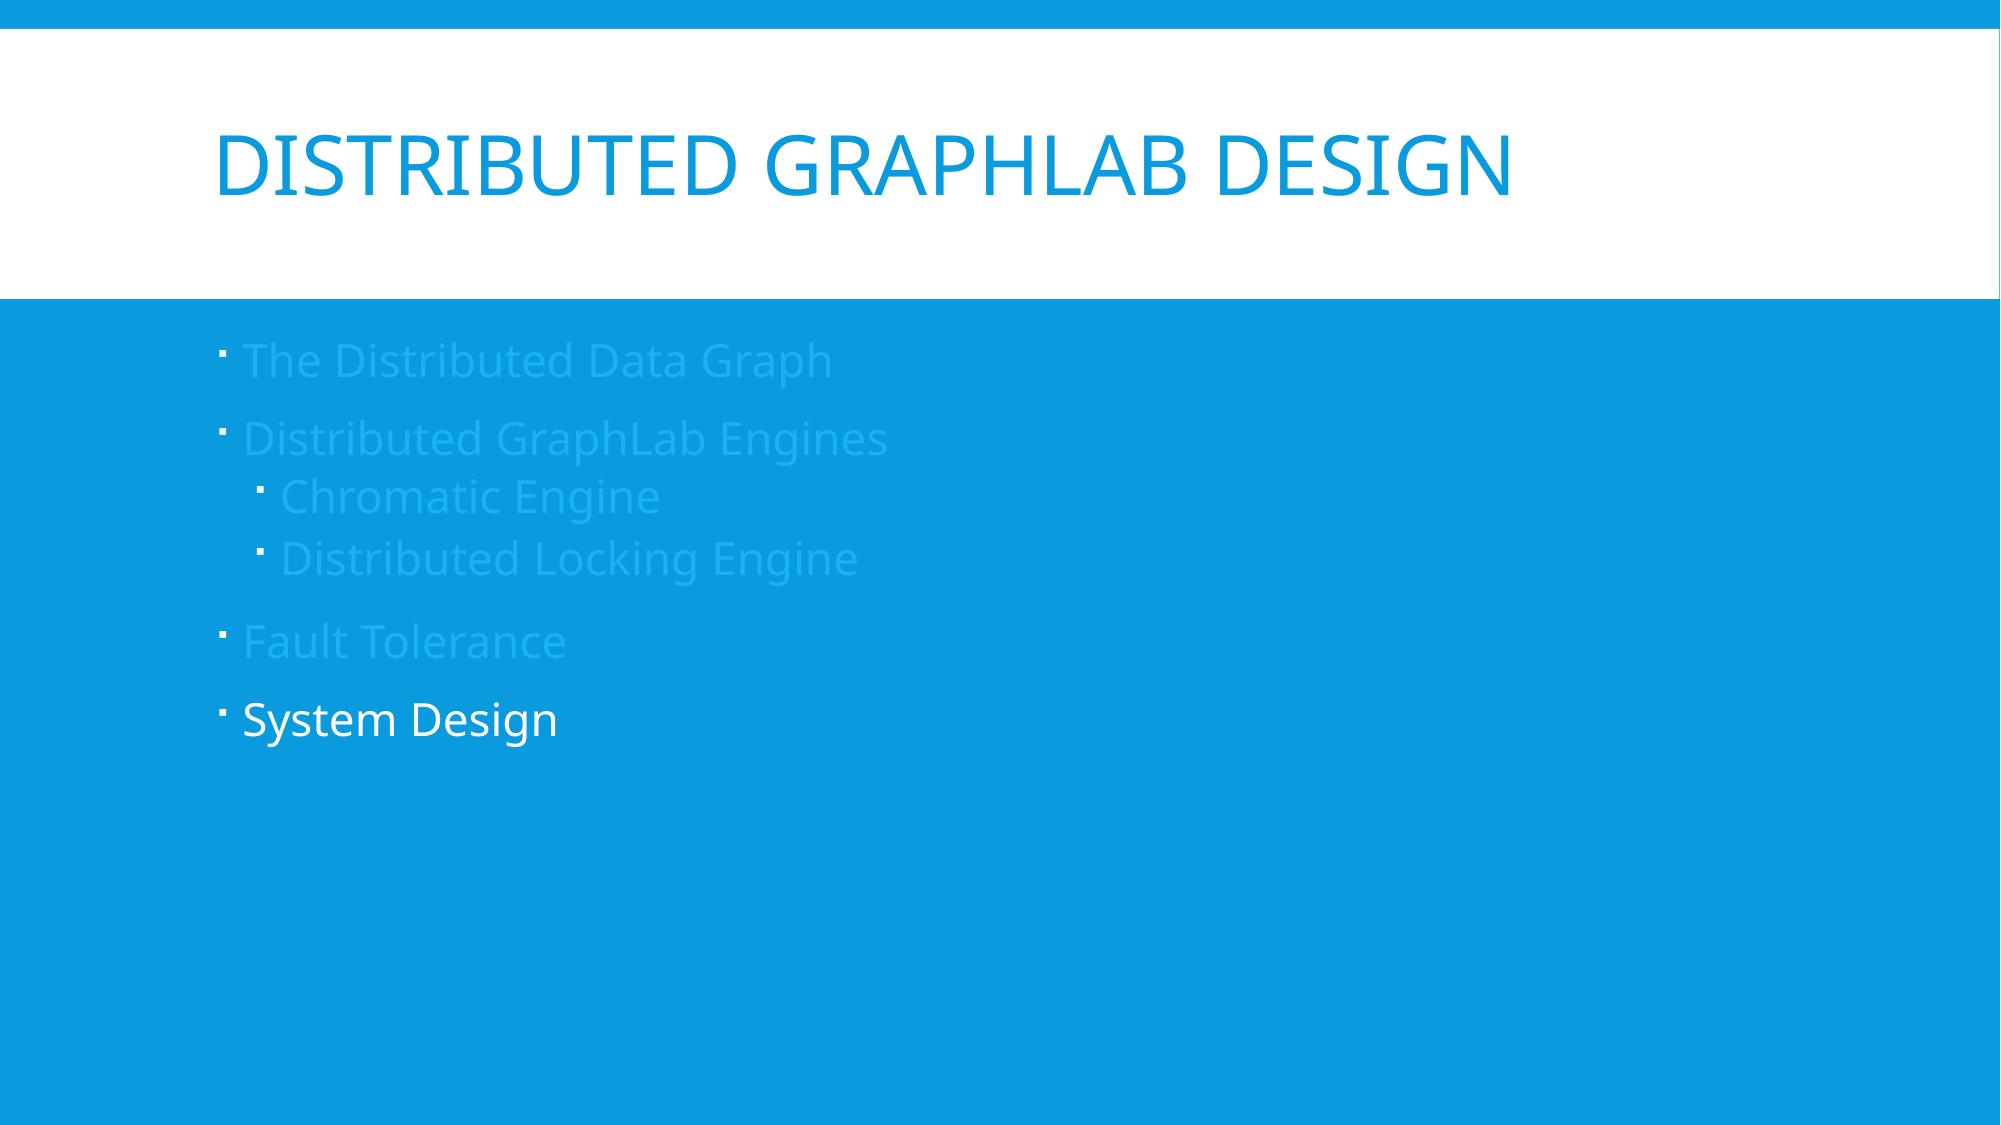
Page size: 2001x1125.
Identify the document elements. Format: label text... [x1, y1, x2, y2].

title Distributed GraphLab Design [197, 46, 1803, 295]
list The Distributed Data Graph Distributed GraphLab Engines Chromatic Engine Distributed Locking Engine Fault Tolerance System Design [197, 329, 1803, 1020]
